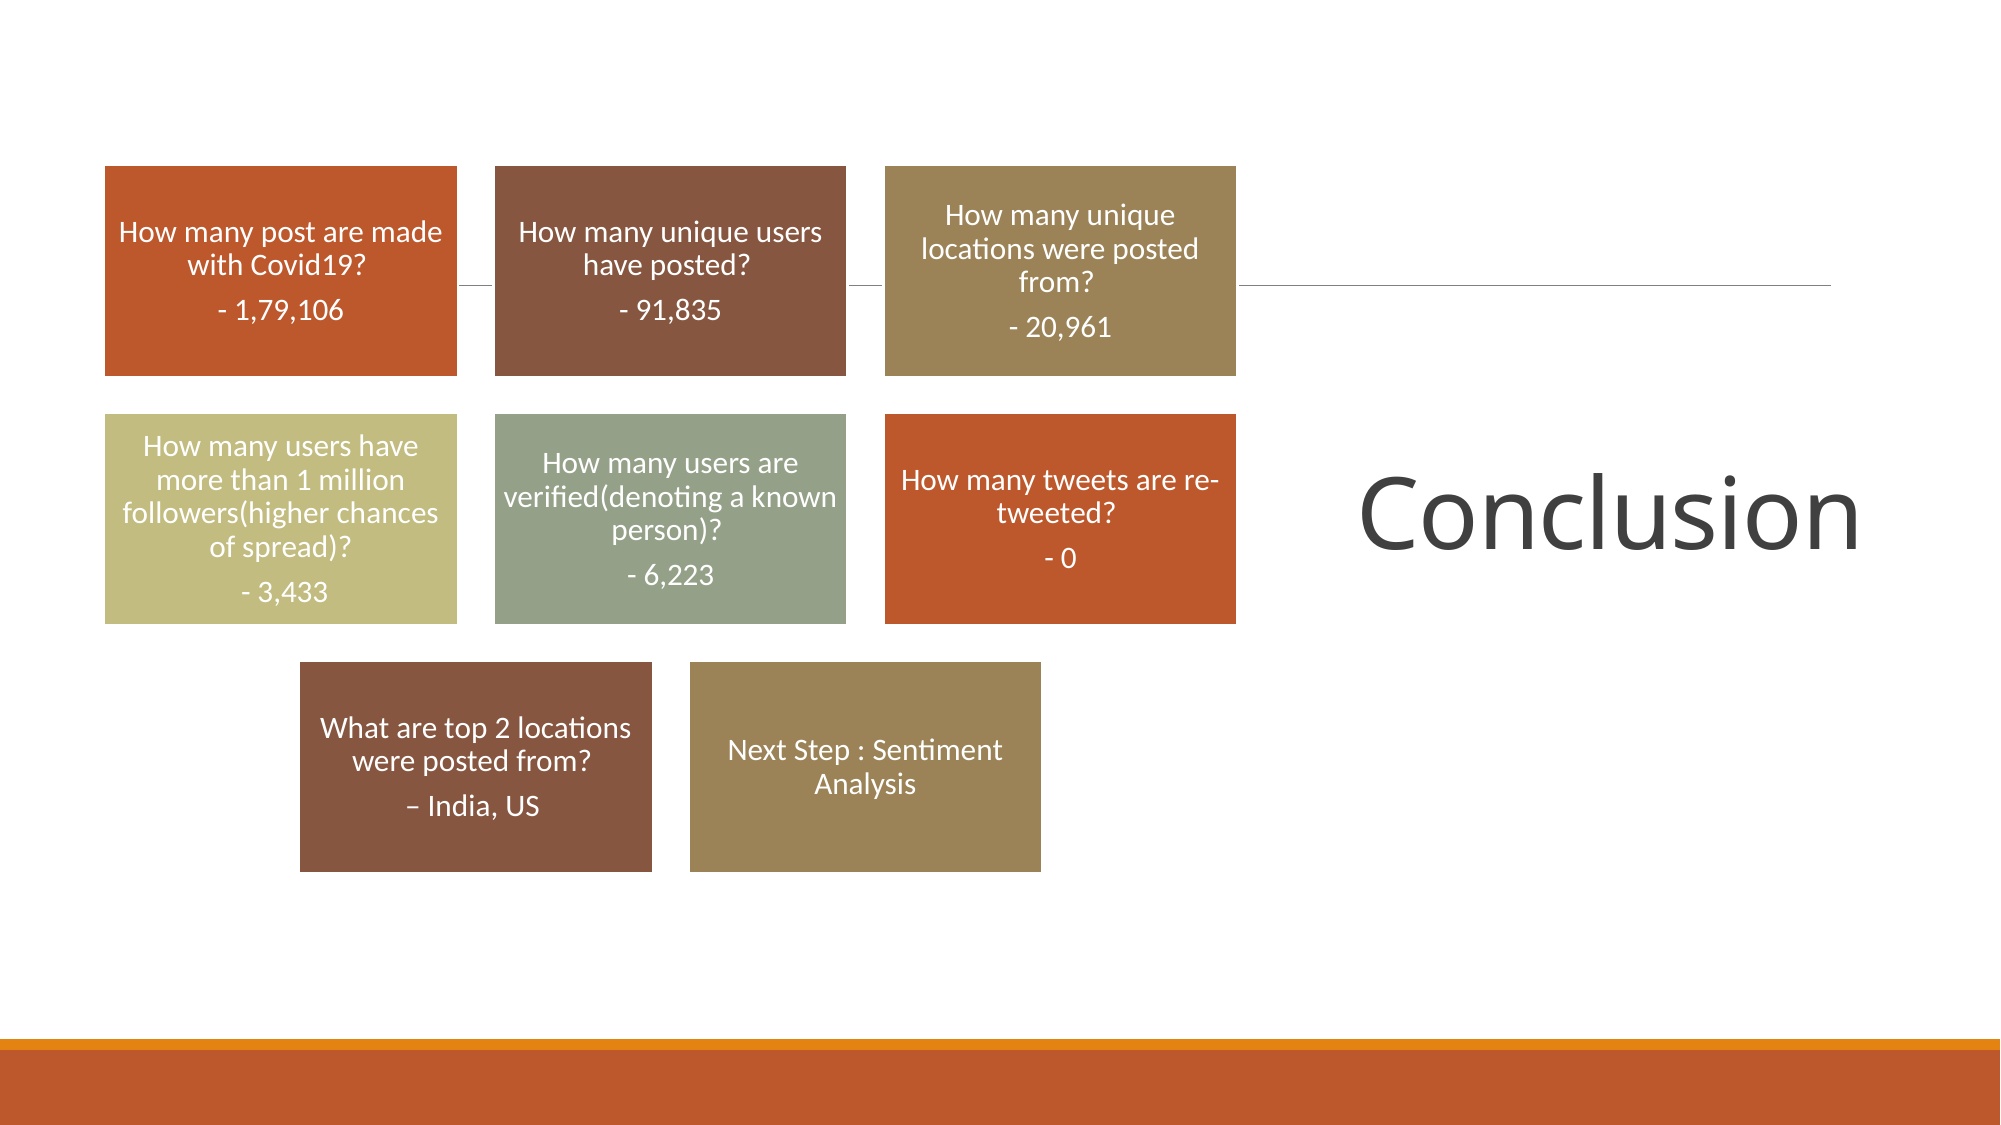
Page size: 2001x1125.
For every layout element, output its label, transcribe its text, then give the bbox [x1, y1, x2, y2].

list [103, 104, 1238, 935]
title Conclusion [1341, 104, 1895, 934]
